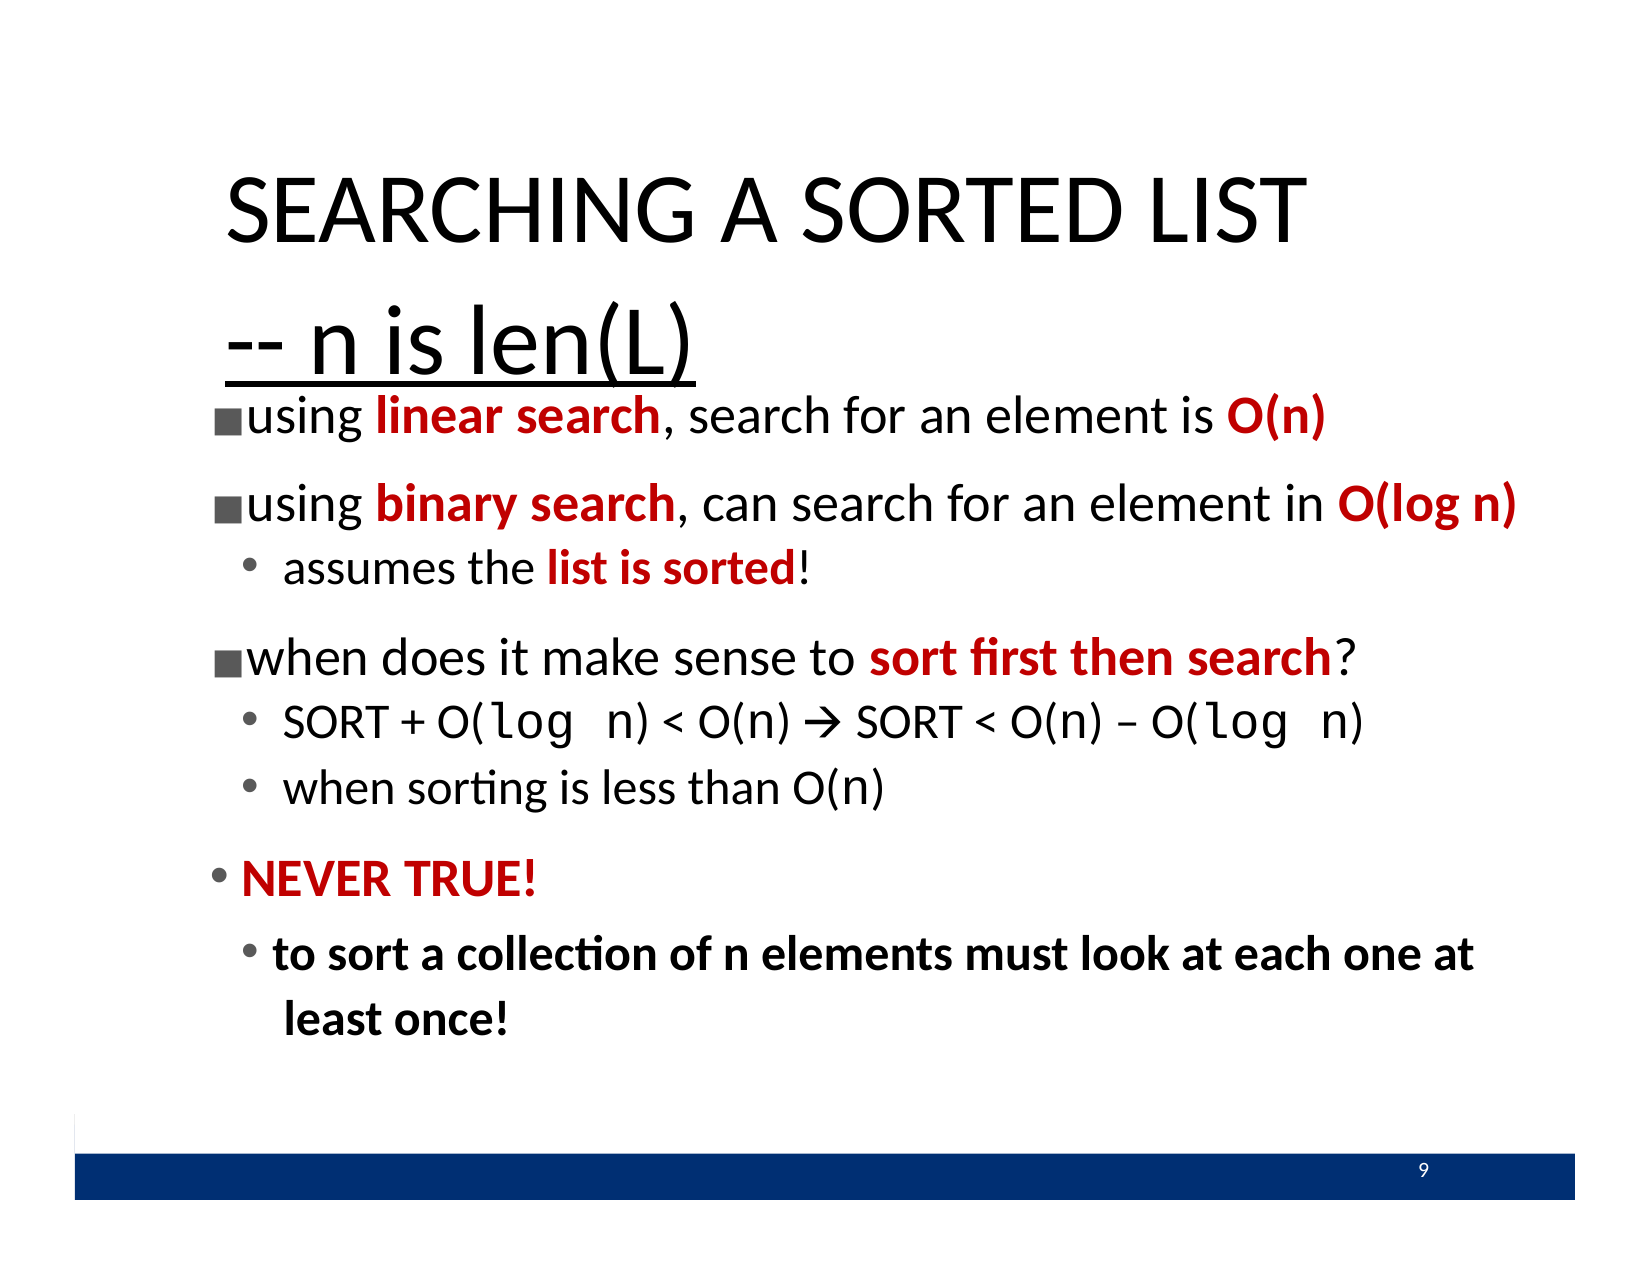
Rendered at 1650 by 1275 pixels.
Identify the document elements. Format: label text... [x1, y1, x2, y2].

title SEARCHING A SORTED LIST -- n is len(L) [200, 128, 1450, 395]
text_box using linear search, search for an element is O(n) using binary search, can search for an element in O(log n) assumes the list is sorted! when does it make sense to sort ﬁrst then search? SORT + O(log n) < O(n) 🡪 SORT < O(n) – O(log n) when sorting is less than O(n) NEVER TRUE! to sort a collection of n elements must look at each one at least once! [207, 355, 1523, 1046]
slide_number ‹#› [1411, 1154, 1447, 1275]
